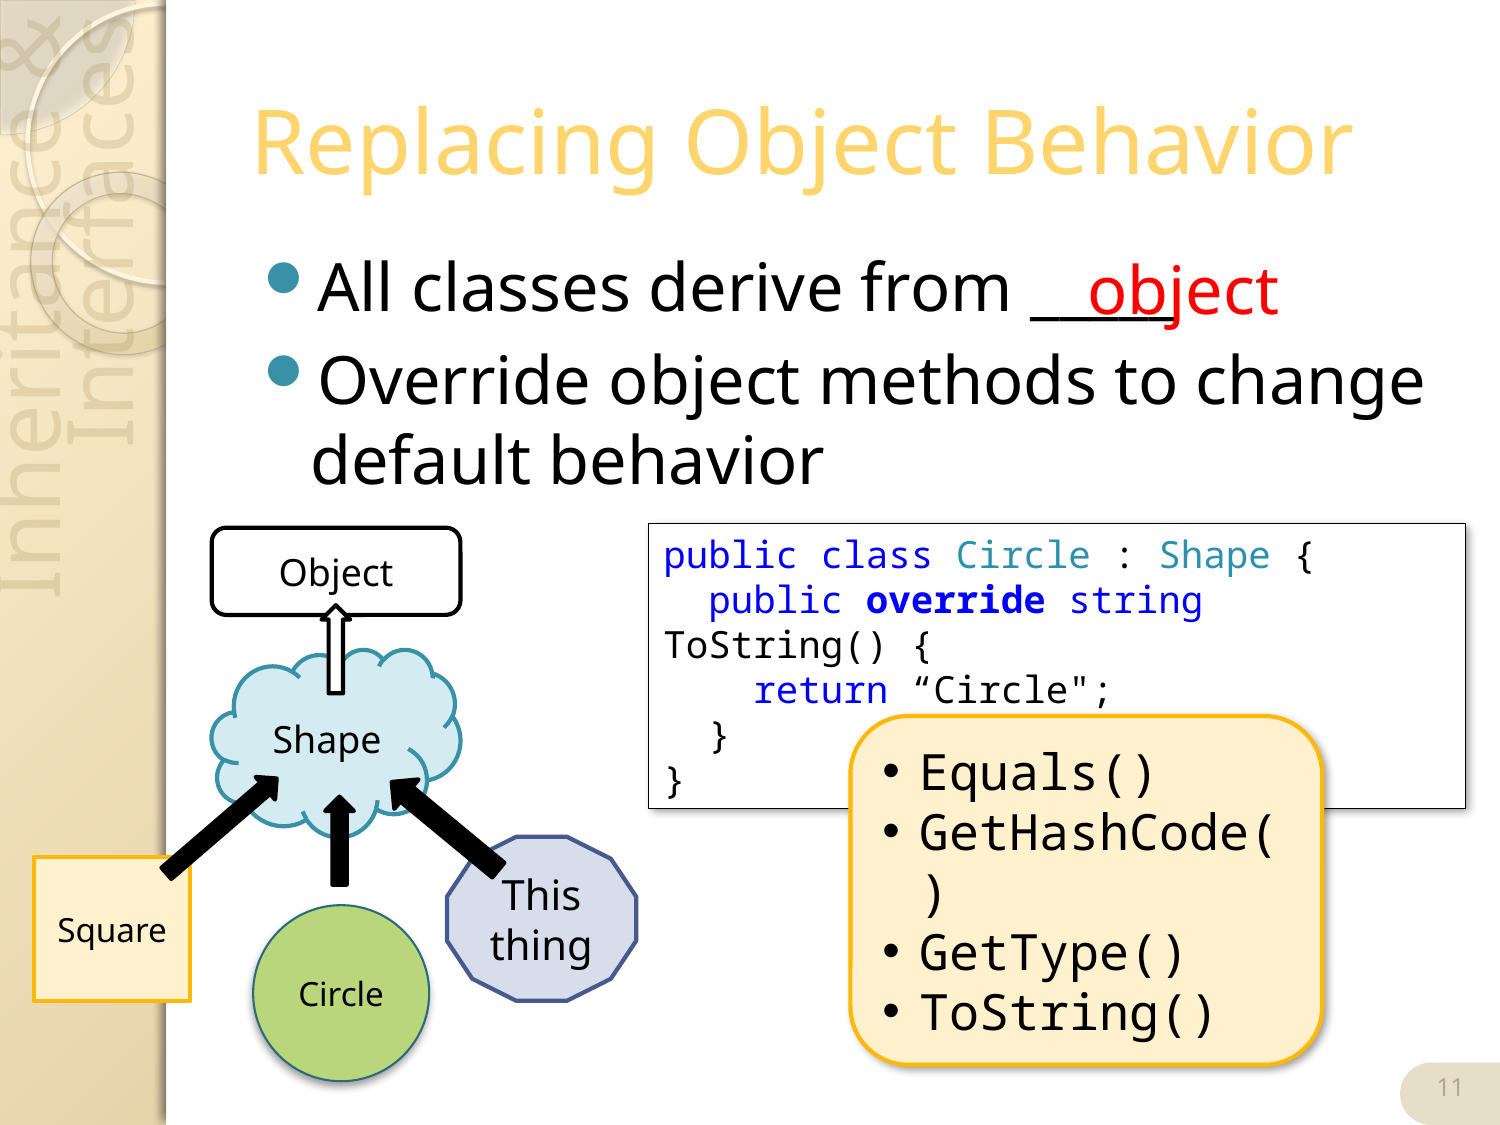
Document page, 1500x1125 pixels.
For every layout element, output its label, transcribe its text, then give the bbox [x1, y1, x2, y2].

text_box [33, 648, 637, 1002]
text_box Equals() GetHashCode() GetType() ToString() [848, 713, 1325, 1067]
text_box object [1072, 240, 1295, 336]
slide_number 11 [1413, 1034, 1488, 1113]
title Replacing Object Behavior [235, 45, 1466, 233]
text_box public class Circle : Shape { public override string ToString() { return “Circle"; } } [646, 521, 1467, 810]
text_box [211, 527, 461, 694]
list All classes derive from _____ Override object methods to change default behavior [235, 237, 1466, 1025]
text_box Circle [251, 1002, 431, 1084]
